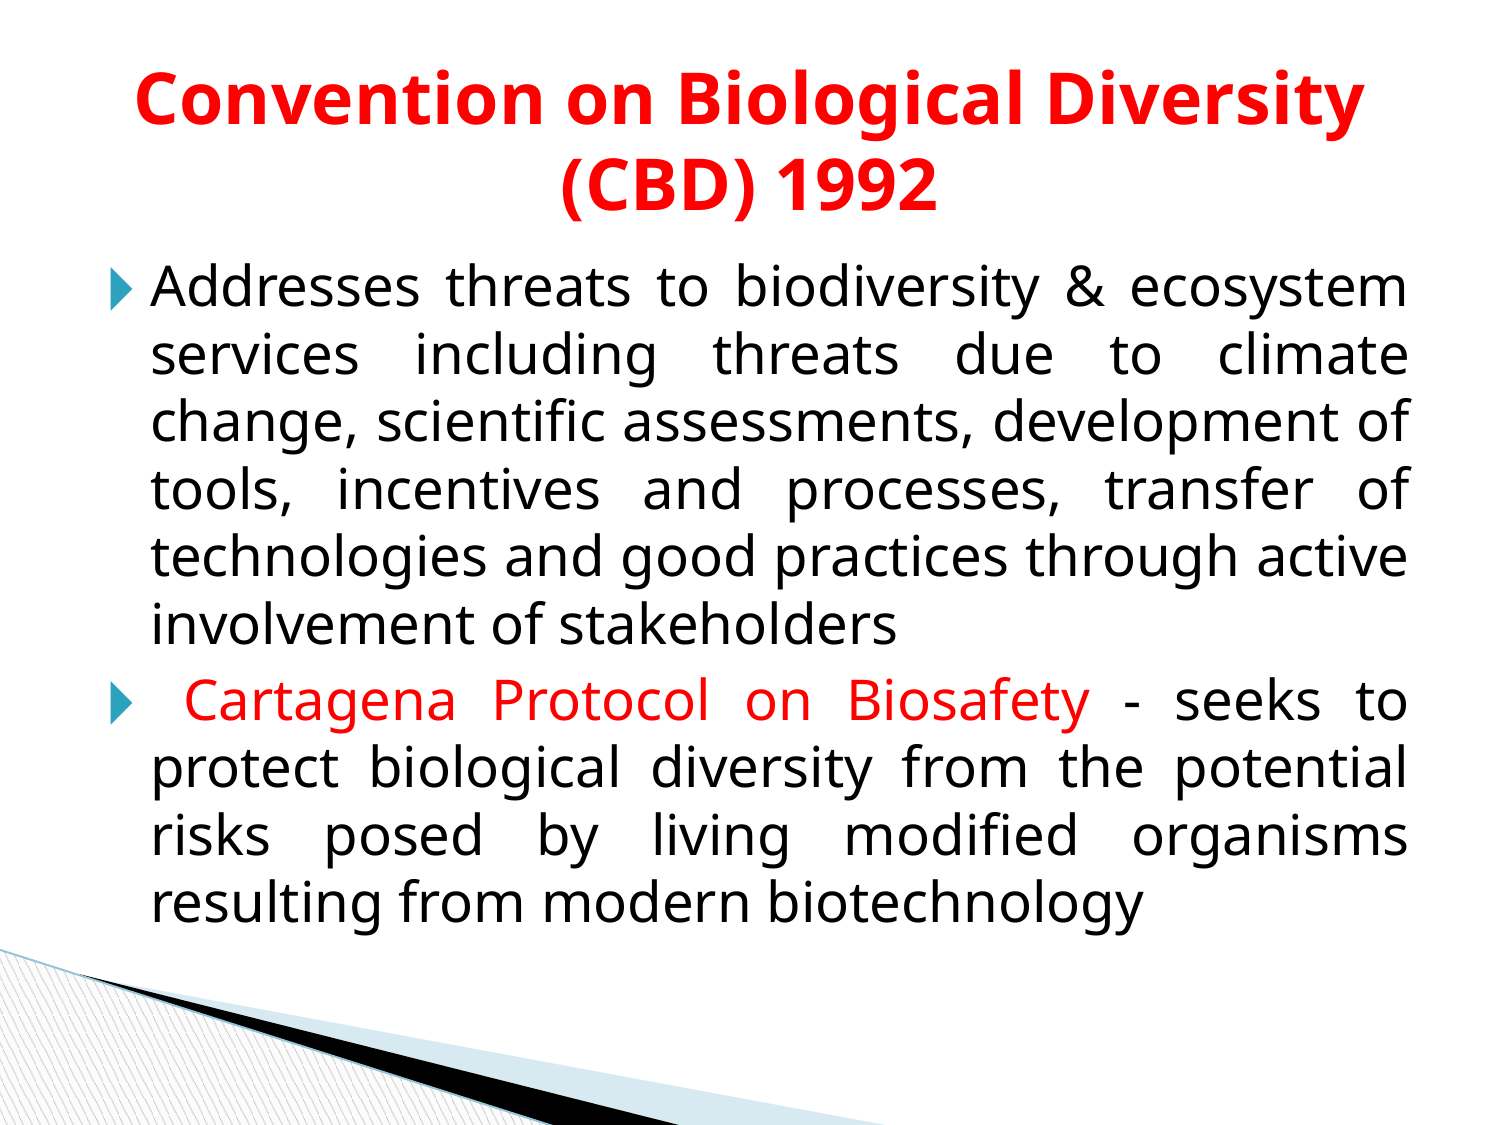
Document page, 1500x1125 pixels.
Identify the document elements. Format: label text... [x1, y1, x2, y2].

list Addresses threats to biodiversity & ecosystem services including threats due to climate change, scientific assessments, development of tools, incentives and processes, transfer of technologies and good practices through active involvement of stakeholders Cartagena Protocol on Biosafety - seeks to protect biological diversity from the potential risks posed by living modified organisms resulting from modern biotechnology [75, 243, 1425, 986]
title Convention on Biological Diversity (CBD) 1992 [75, 45, 1425, 233]
